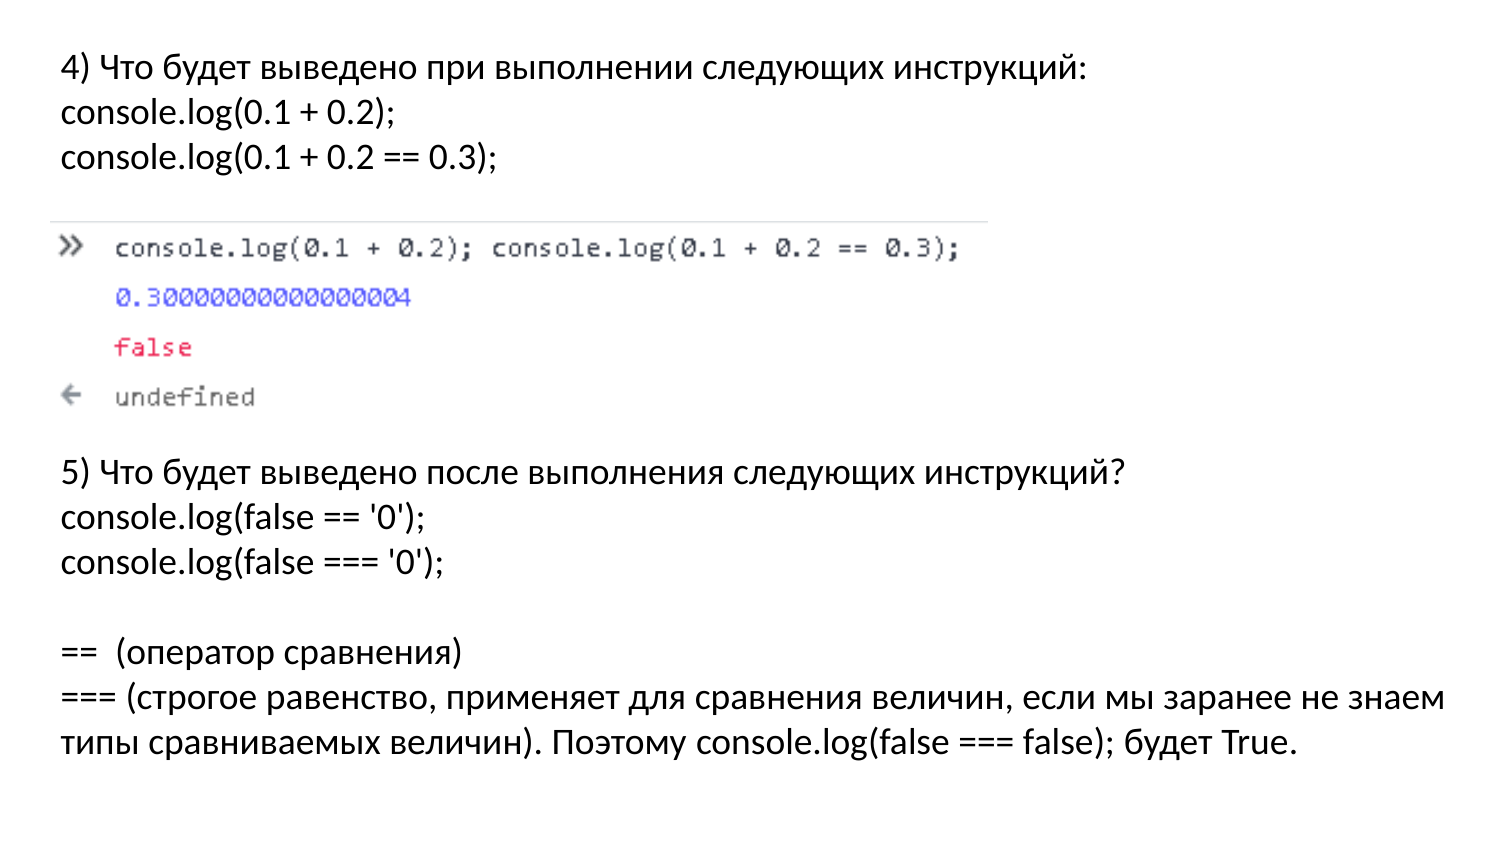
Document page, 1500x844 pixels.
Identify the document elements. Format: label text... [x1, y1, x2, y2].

picture [49, 221, 988, 429]
text_box 4) Что будет выведено при выполнении следующих инструкций: console.log(0.1 + 0.2); console.log(0.1 + 0.2 == 0.3); 5) Что будет выведено после выполнения следующих инструкций? console.log(false == '0'); console.log(false === '0'); == (оператор сравнения) === (строгое равенство, применяет для сравнения величин, если мы заранее не знаем типы сравниваемых величин). Поэтому console.log(false === false); будет True. [45, 34, 1462, 770]
